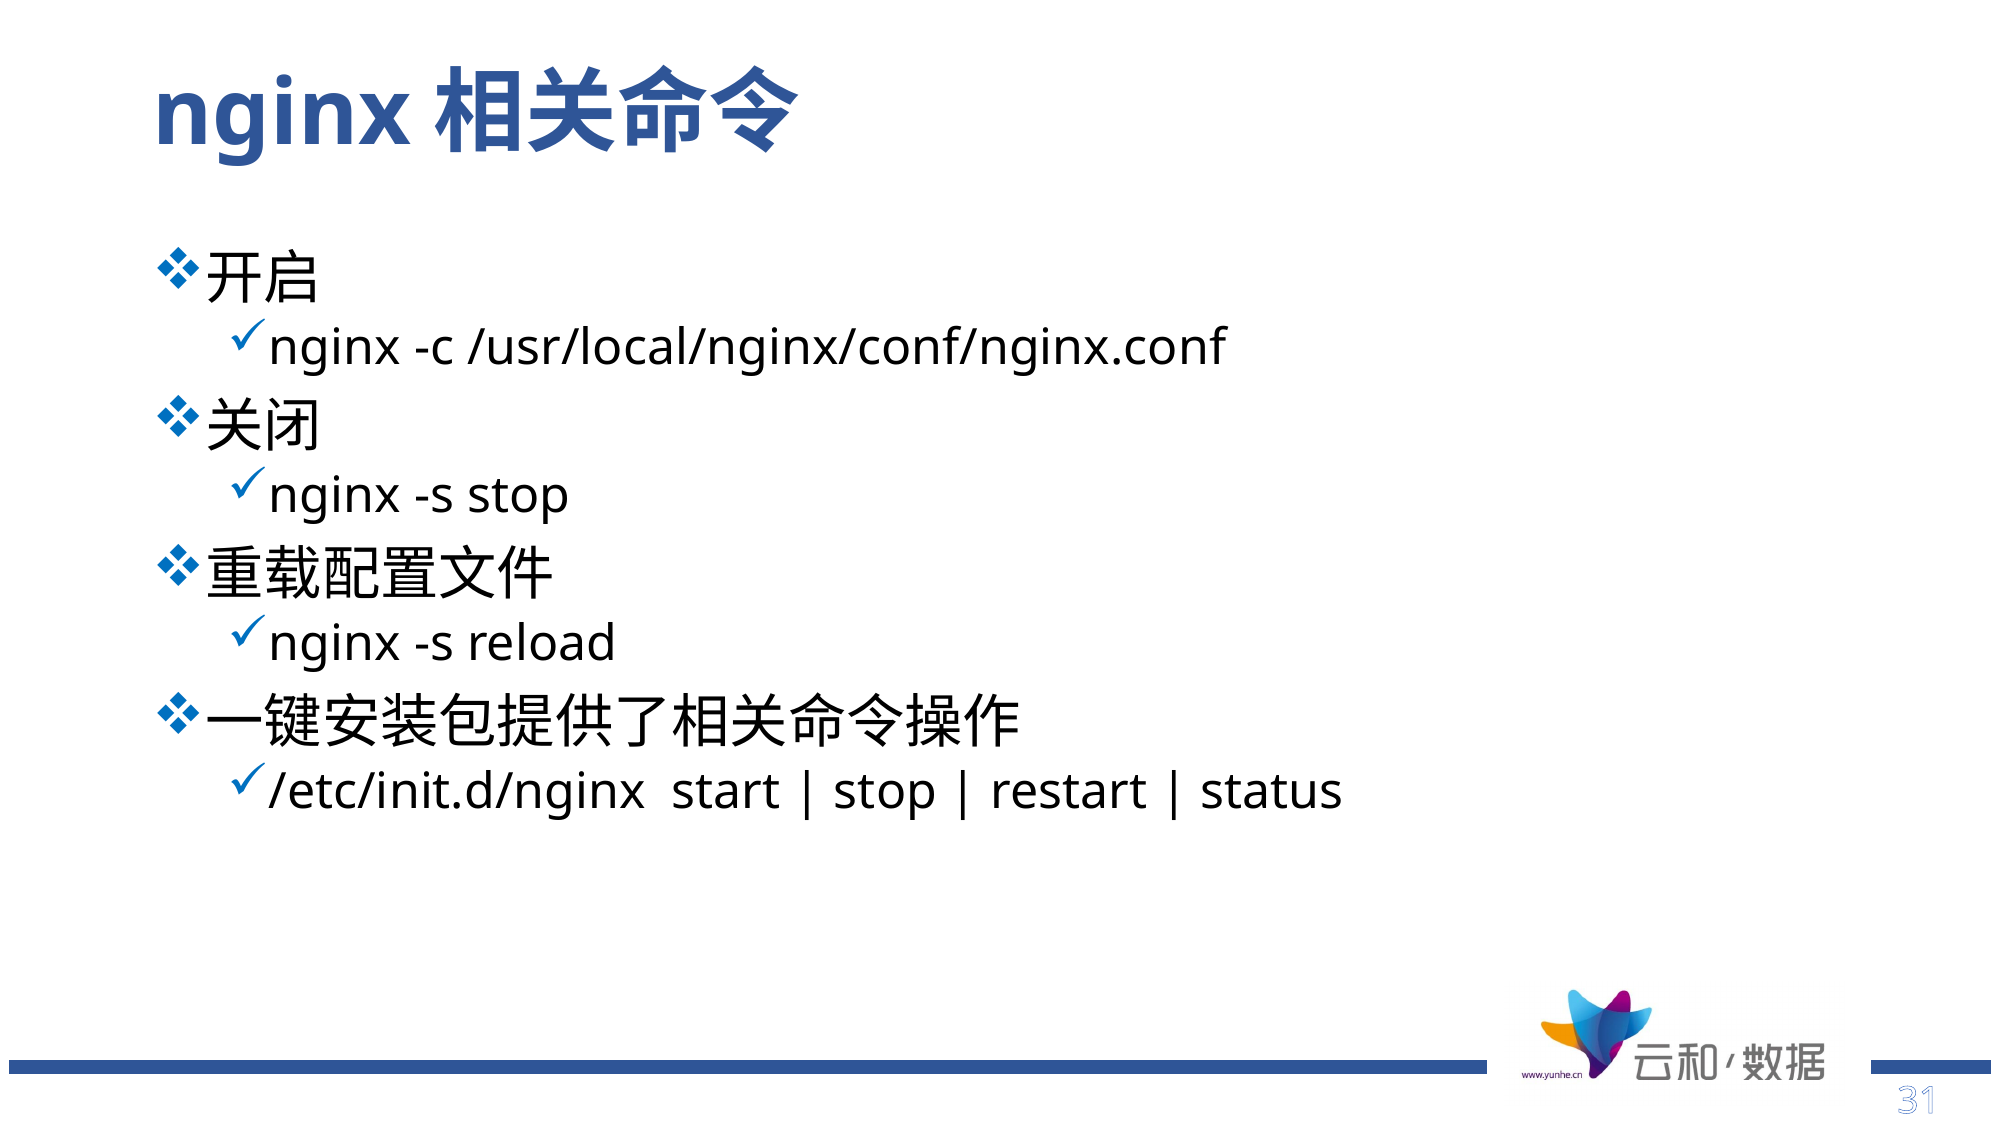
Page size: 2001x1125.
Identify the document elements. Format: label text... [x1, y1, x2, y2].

picture [1504, 981, 1845, 1106]
list 开启 nginx -c /usr/local/nginx/conf/nginx.conf 关闭 nginx -s stop 重载配置文件 nginx -s reload 一键安装包提供了相关命令操作 /etc/init.d/nginx start | stop | restart | status [137, 240, 1863, 955]
title nginx相关命令 [137, 5, 1863, 224]
